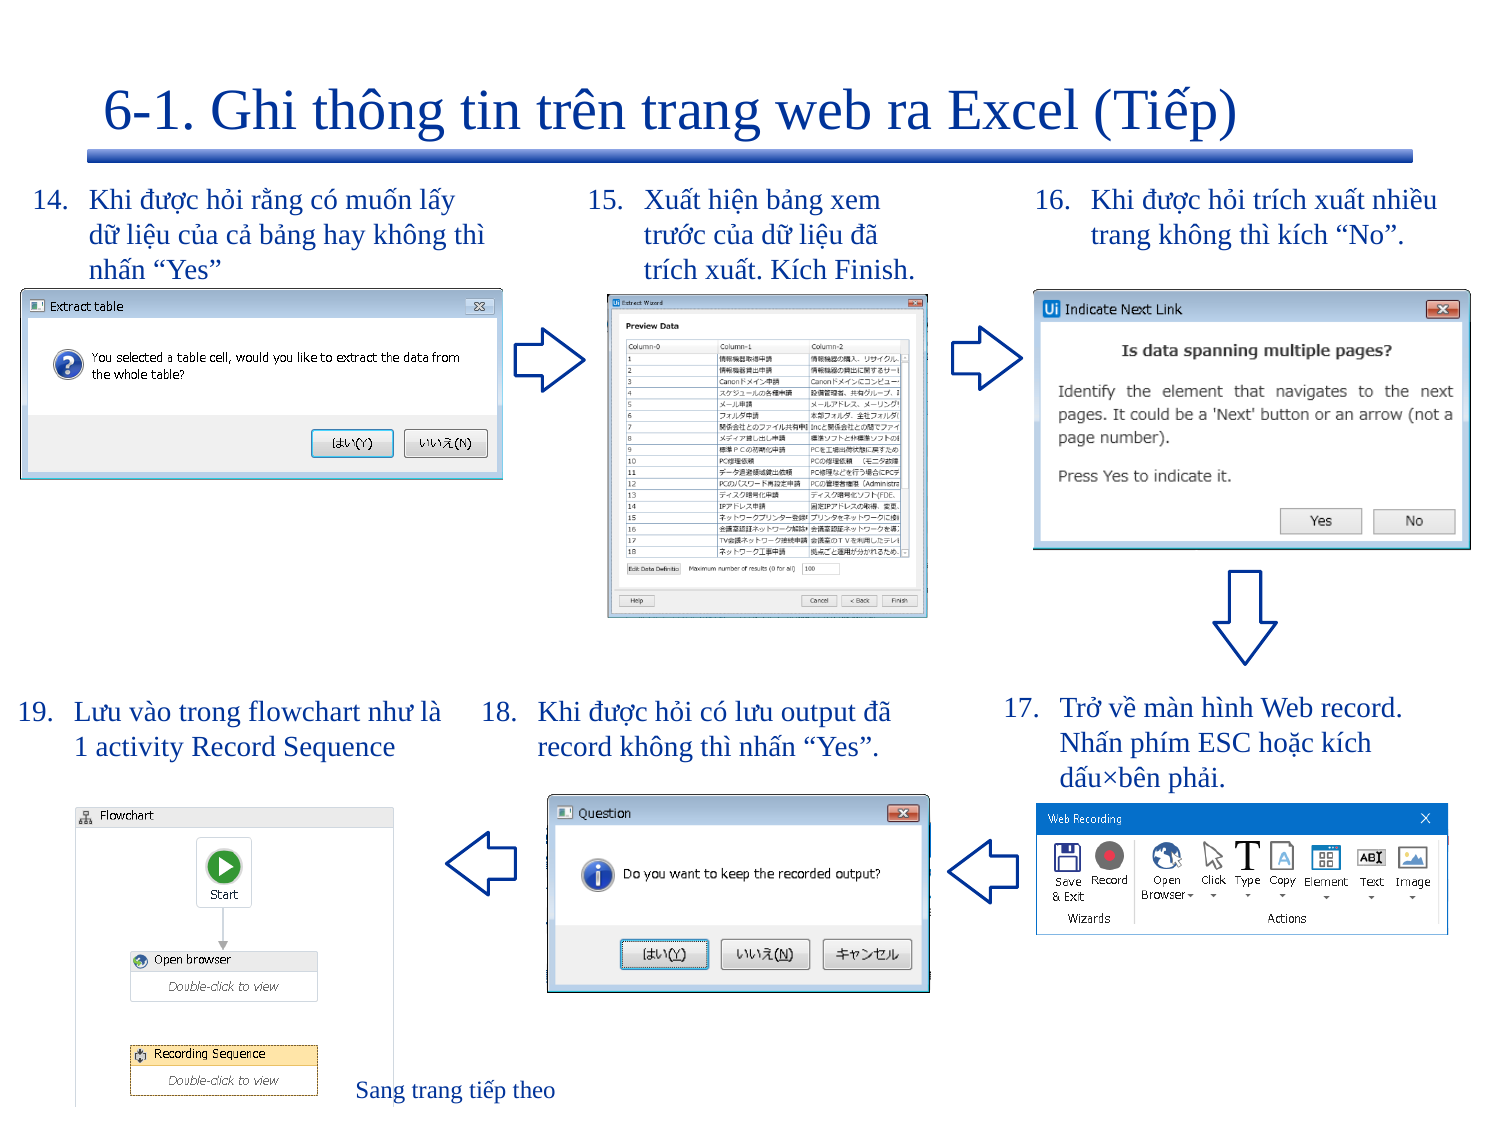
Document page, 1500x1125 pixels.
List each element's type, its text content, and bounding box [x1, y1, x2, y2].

text_box [515, 328, 585, 392]
text_box [948, 840, 1018, 904]
text_box Khi được hỏi trích xuất nhiều trang không thì kích “No”. [1019, 172, 1471, 258]
picture [1033, 289, 1471, 551]
picture [546, 793, 931, 993]
text_box Lưu vào trong flowchart như là 1 activity Record Sequence [2, 685, 478, 770]
picture [1036, 803, 1449, 935]
picture [19, 287, 503, 480]
text_box Khi được hỏi có lưu output đã record không thì nhấn “Yes”. [478, 685, 963, 770]
text_box Khi được hỏi rằng có muốn lấy dữ liệu của cả bảng hay không thì nhấn “Yes” [17, 172, 503, 287]
text_box Sang trang tiếp theo [397, 1066, 632, 1112]
text_box [952, 326, 1022, 390]
text_box [1213, 571, 1277, 665]
picture [606, 294, 928, 619]
text_box Trở về màn hình Web record. Nhấn phím ESC hoặc kích dấu×bên phải. [988, 680, 1483, 801]
text_box [446, 832, 516, 895]
picture [73, 803, 395, 1107]
text_box Xuất hiện bảng xem trước của dữ liệu đã trích xuất. Kích Finish. [572, 172, 939, 293]
title 6-1. Ghi thông tin trên trang web ra Excel (Tiếp) [88, 66, 1402, 150]
